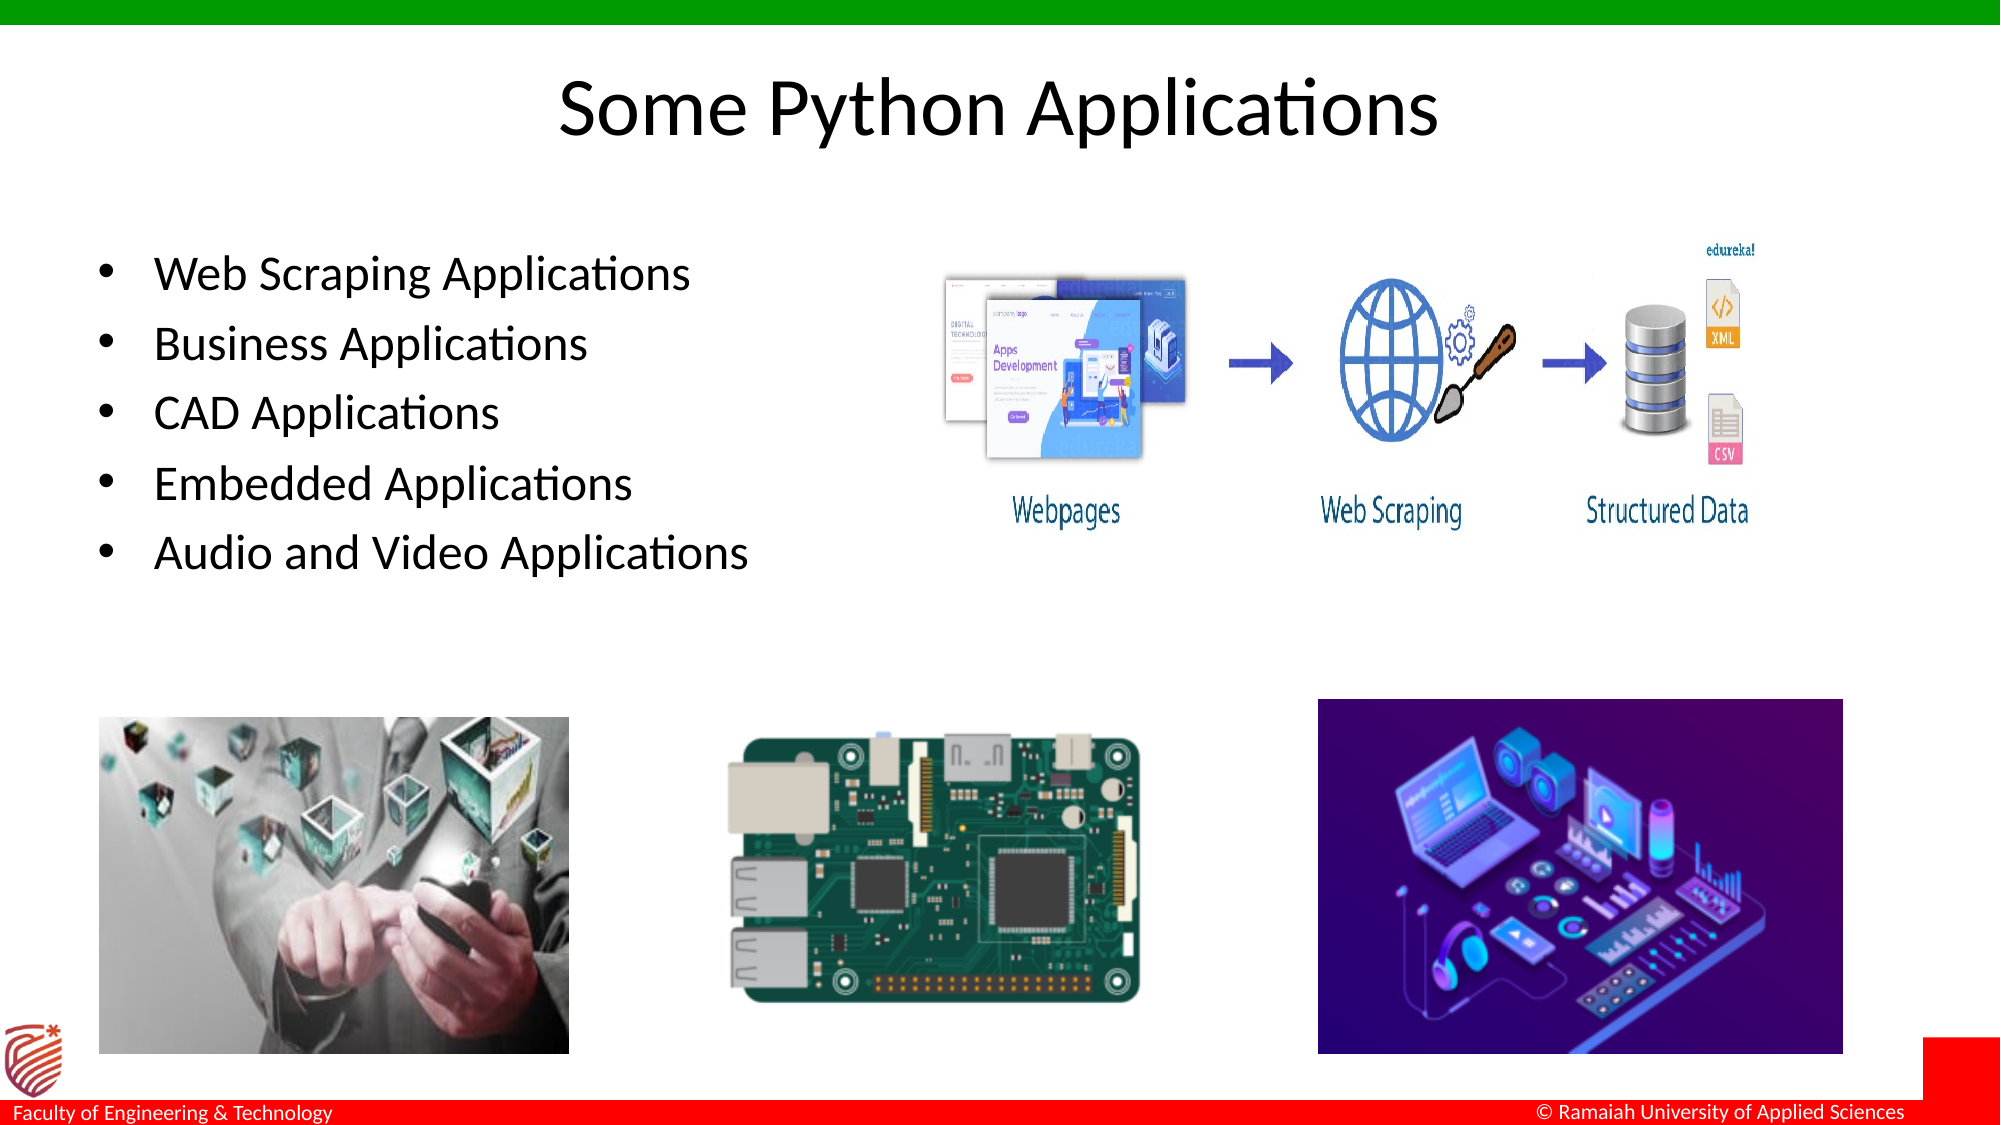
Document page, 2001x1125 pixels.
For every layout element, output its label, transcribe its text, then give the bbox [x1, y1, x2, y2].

picture [1317, 699, 1843, 1054]
list Web Scraping Applications Business Applications CAD Applications Embedded Applications Audio and Video Applications [82, 232, 780, 975]
title Some Python Applications [99, 45, 1900, 233]
picture [0, 1013, 69, 1100]
picture [700, 714, 1170, 1025]
picture [899, 232, 1778, 563]
picture [99, 717, 569, 1054]
